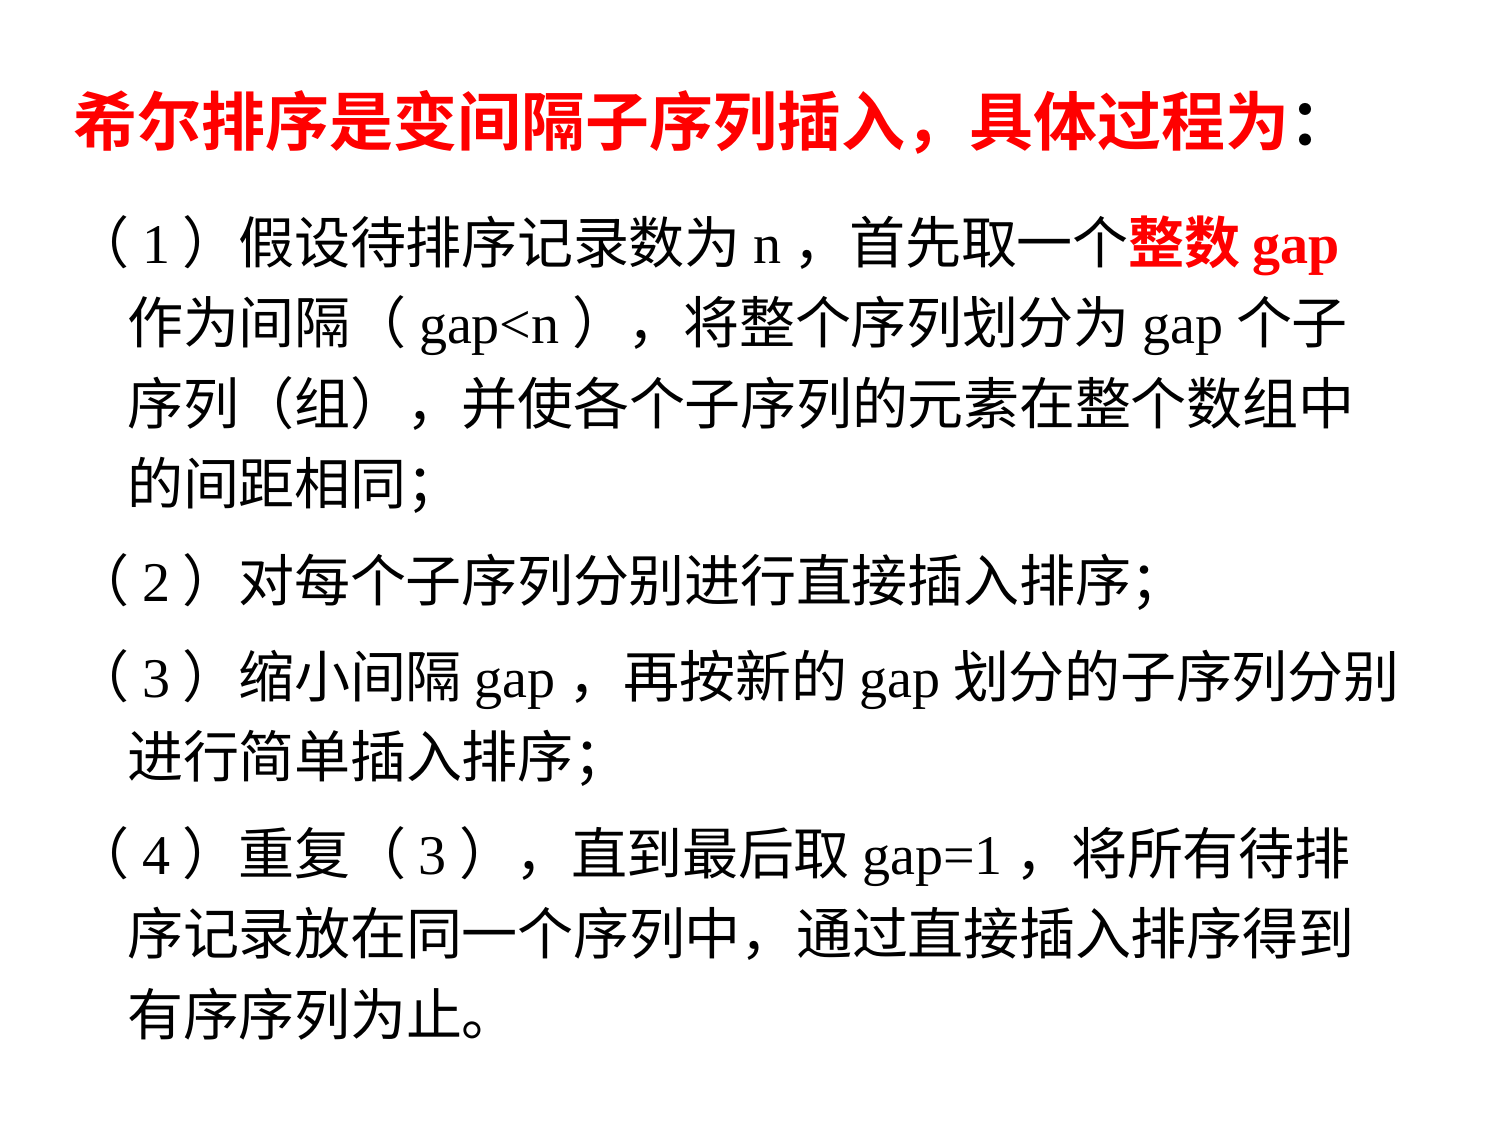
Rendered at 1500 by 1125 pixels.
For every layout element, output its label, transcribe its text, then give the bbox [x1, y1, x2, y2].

list 希尔排序是变间隔子序列插入，具体过程为： （1）假设待排序记录数为n，首先取一个整数gap作为间隔（gap<n），将整个序列划分为gap个子序列（组），并使各个子序列的元素在整个数组中的间距相同； （2）对每个子序列分别进行直接插入排序； （3）缩小间隔gap，再按新的gap划分的子序列分别进行简单插入排序； （4）重复（3），直到最后取gap=1，将所有待排序记录放在同一个序列中，通过直接插入排序得到有序序列为止。 [58, 58, 1418, 1055]
